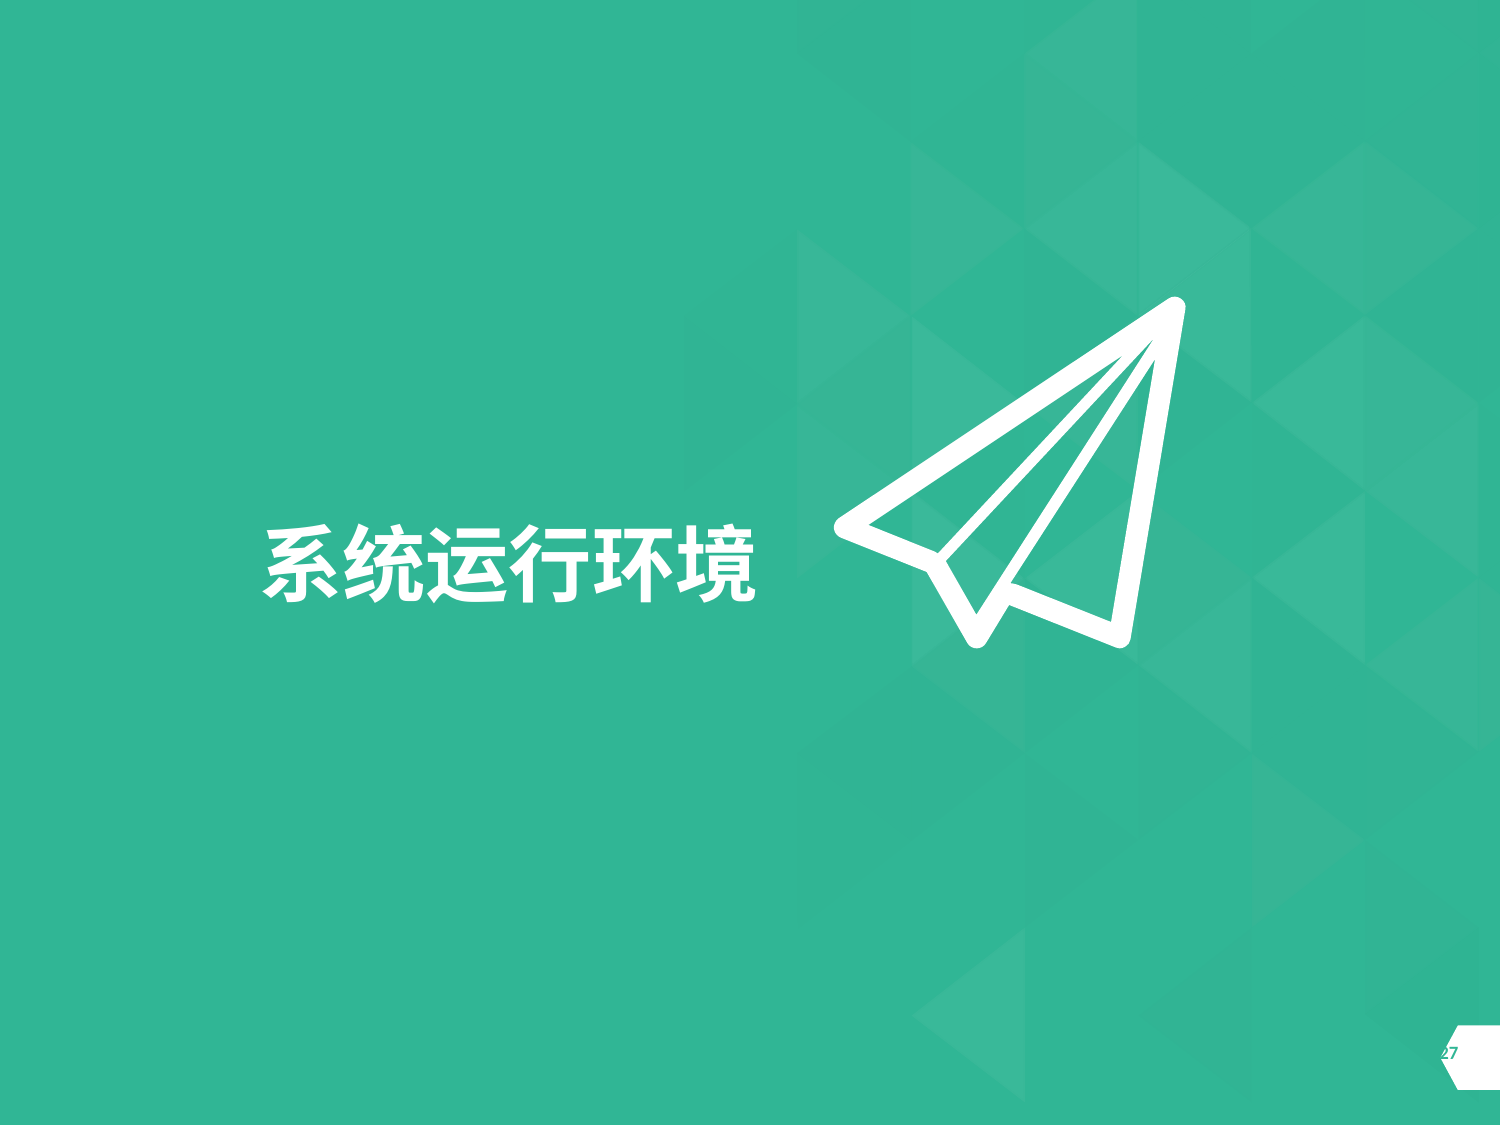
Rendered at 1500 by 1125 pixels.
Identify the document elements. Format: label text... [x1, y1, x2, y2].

text_box 系统运行环境 [244, 504, 774, 620]
text_box [833, 296, 1186, 649]
